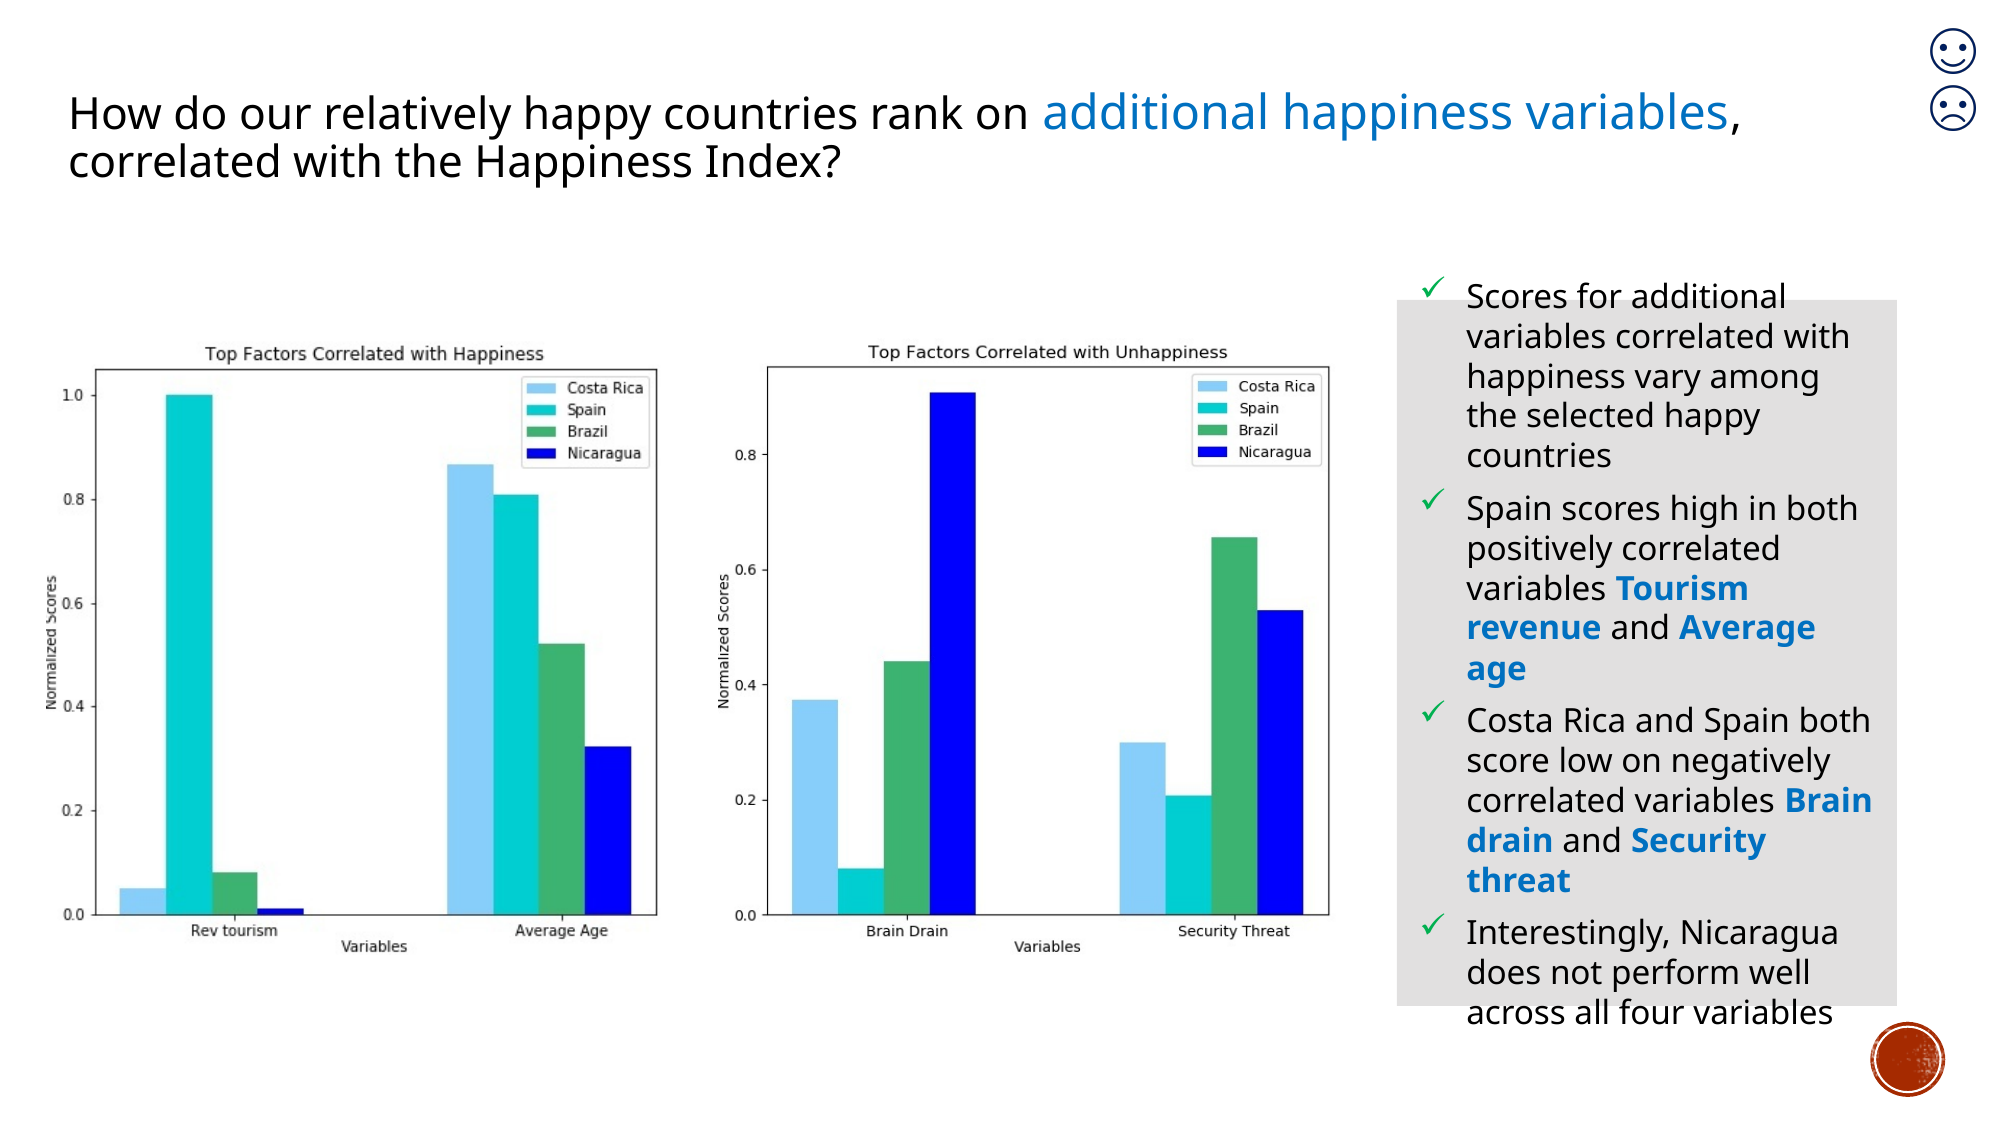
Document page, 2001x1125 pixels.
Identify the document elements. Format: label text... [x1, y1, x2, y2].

title How do our relatively happy countries rank on additional happiness variables, correlated with the Happiness Index? [53, 79, 1897, 196]
text_box Scores for additional variables correlated with happiness vary among the selected happy countries Spain scores high in both positively correlated variables Tourism revenue and Average age Costa Rica and Spain both score low on negatively correlated variables Brain drain and Security threat Interestingly, Nicaragua does not perform well across all four variables [1396, 299, 1898, 1007]
picture [46, 330, 672, 955]
picture [1924, 22, 1982, 137]
picture [718, 330, 1344, 955]
